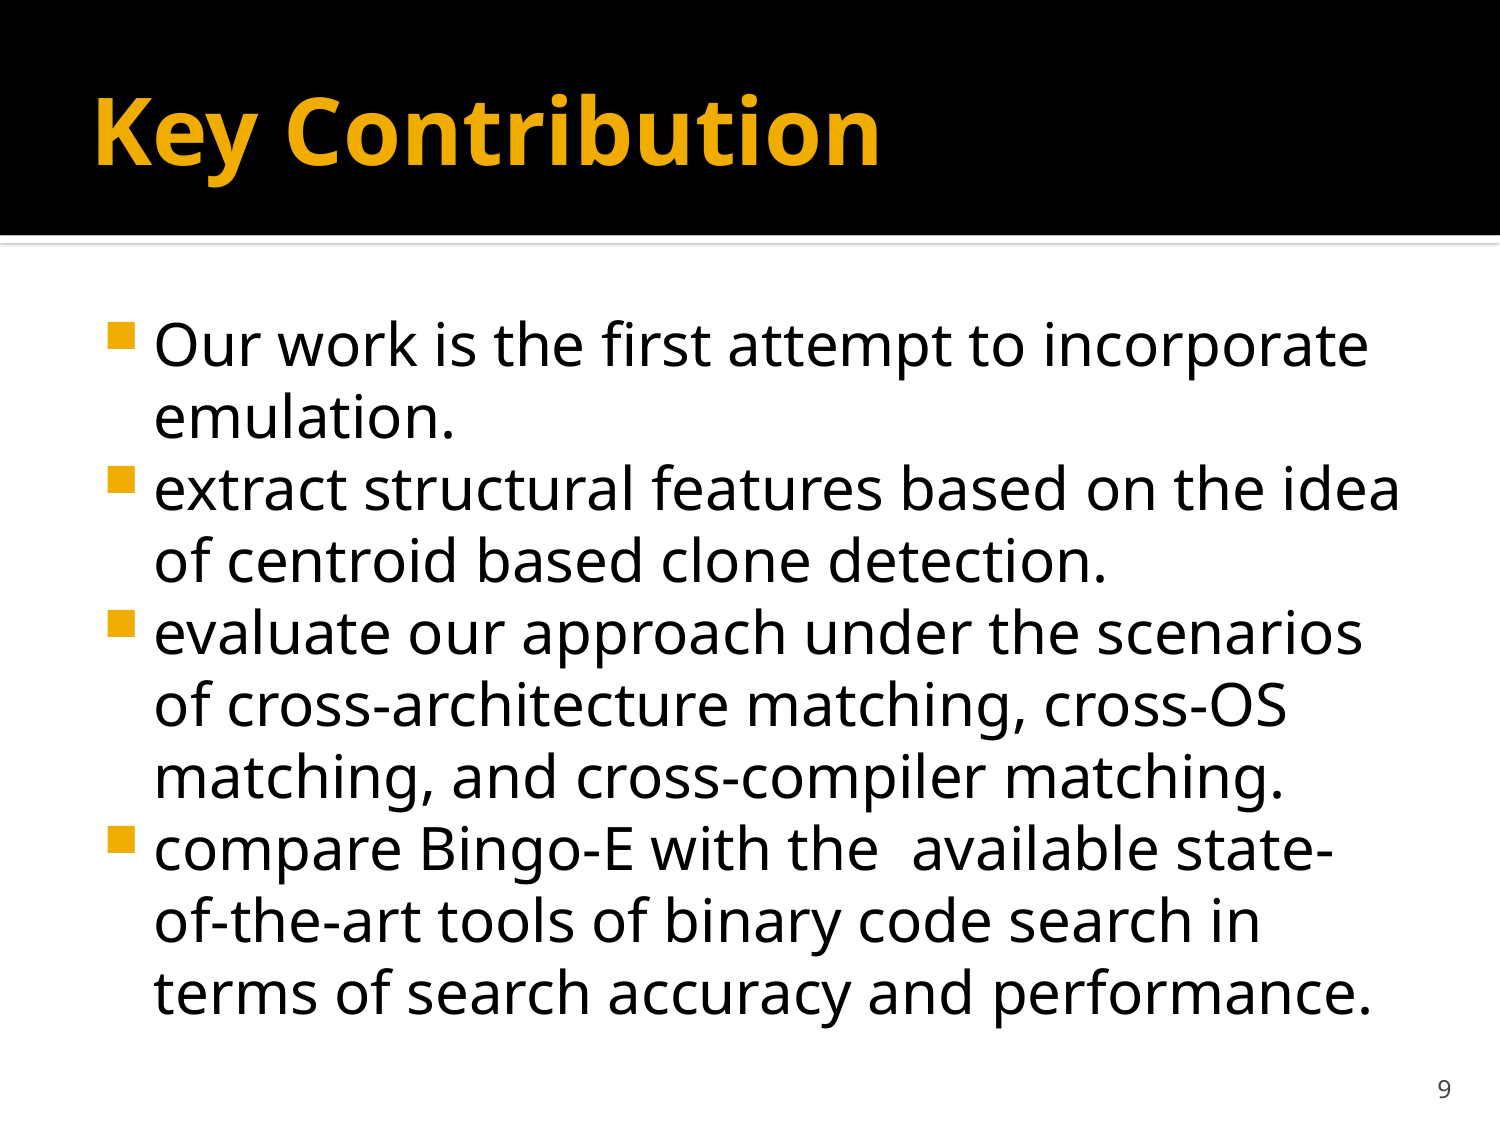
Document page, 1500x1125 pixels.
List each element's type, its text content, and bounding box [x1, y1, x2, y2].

list Our work is the first attempt to incorporate emulation. extract structural features based on the idea of centroid based clone detection. evaluate our approach under the scenarios of cross-architecture matching, cross-OS matching, and cross-compiler matching. compare Bingo-E with the available state-of-the-art tools of binary code search in terms of search accuracy and performance. [75, 291, 1425, 1050]
title Key Contribution [75, 25, 1425, 231]
slide_number 9 [1345, 1062, 1467, 1108]
